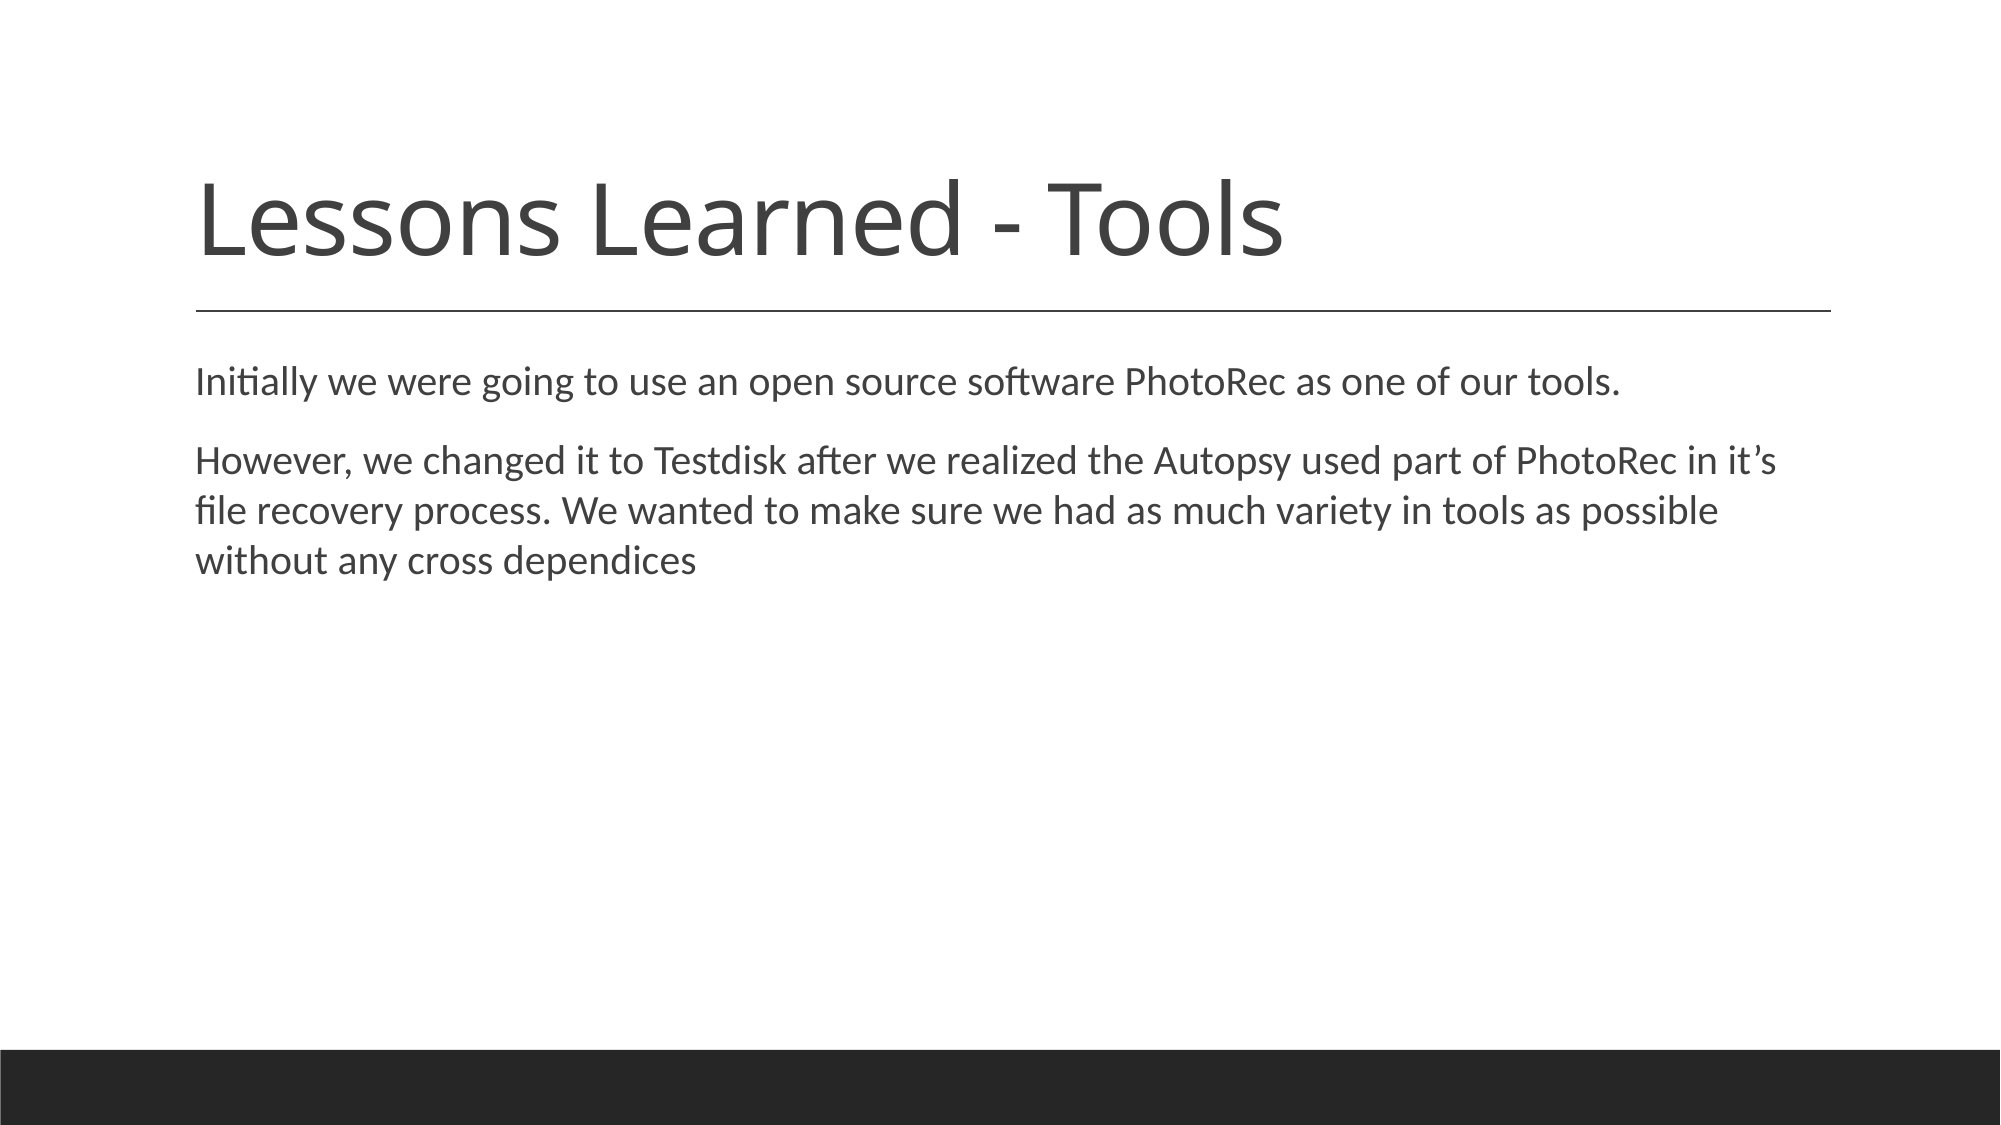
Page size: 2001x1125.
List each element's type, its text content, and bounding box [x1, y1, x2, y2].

list Initially we were going to use an open source software PhotoRec as one of our tools. However, we changed it to Testdisk after we realized the Autopsy used part of PhotoRec in it’s file recovery process. We wanted to make sure we had as much variety in tools as possible without any cross dependices [180, 345, 1830, 963]
title Lessons Learned - Tools [180, 47, 1830, 285]
